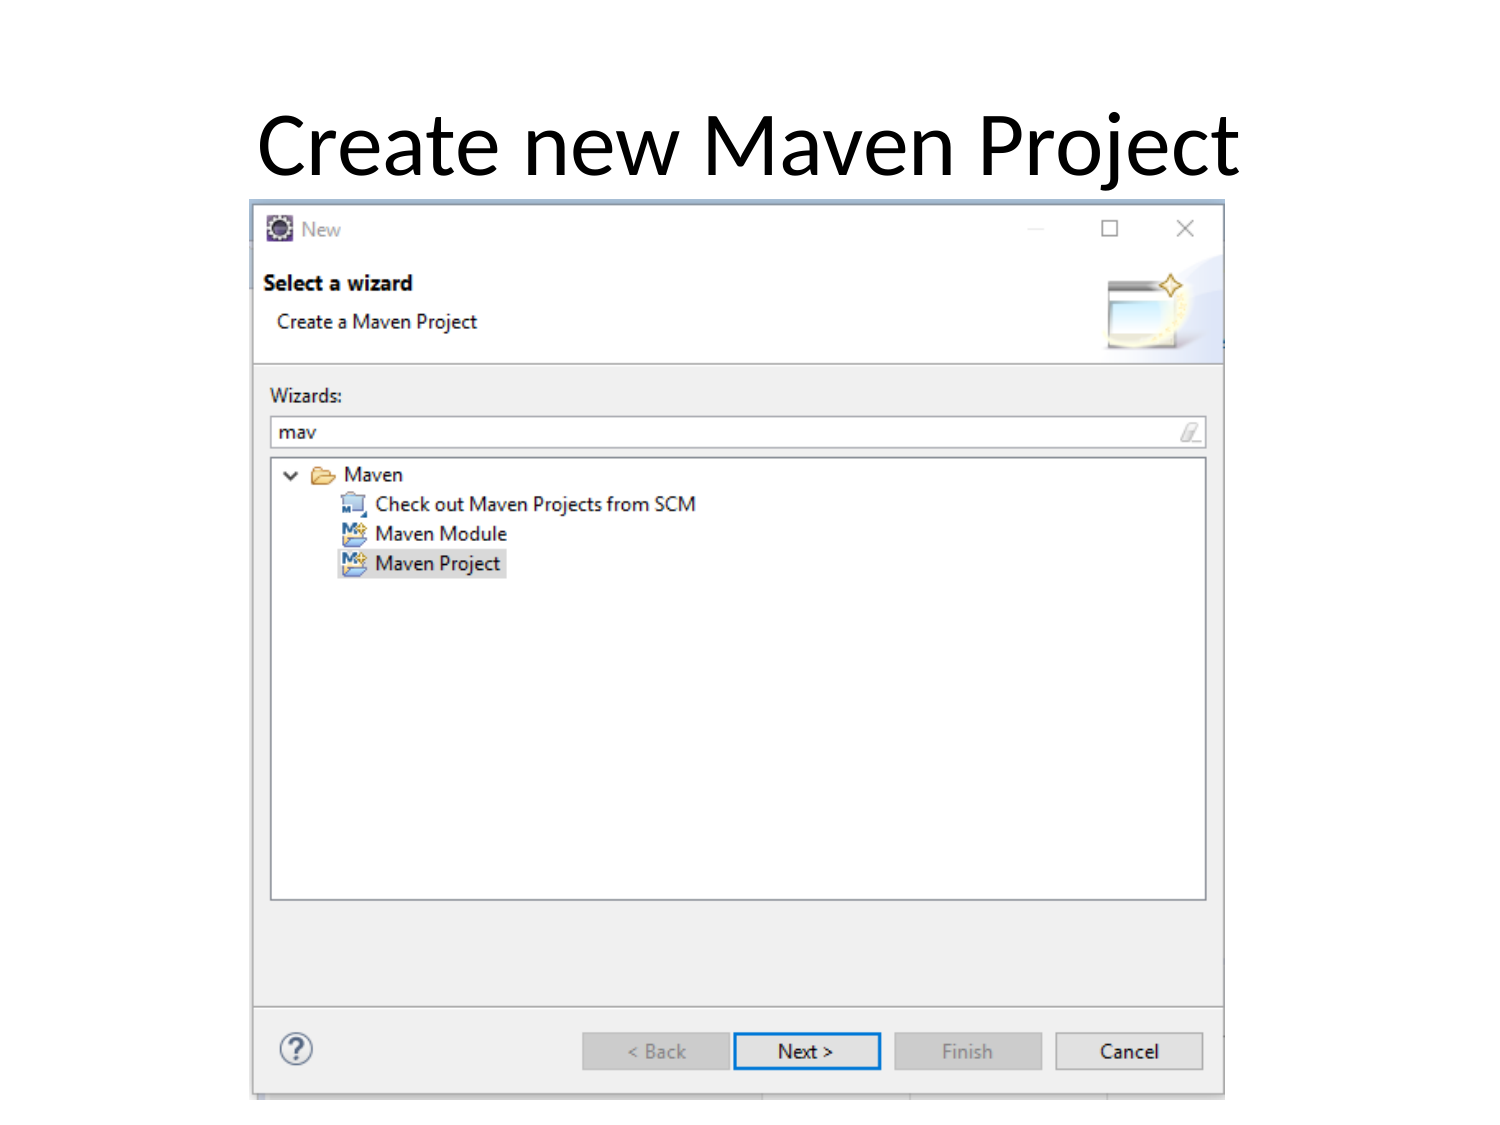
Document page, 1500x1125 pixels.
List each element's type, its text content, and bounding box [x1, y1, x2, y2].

picture [249, 199, 1226, 1100]
title Create new Maven Project [75, 45, 1425, 233]
